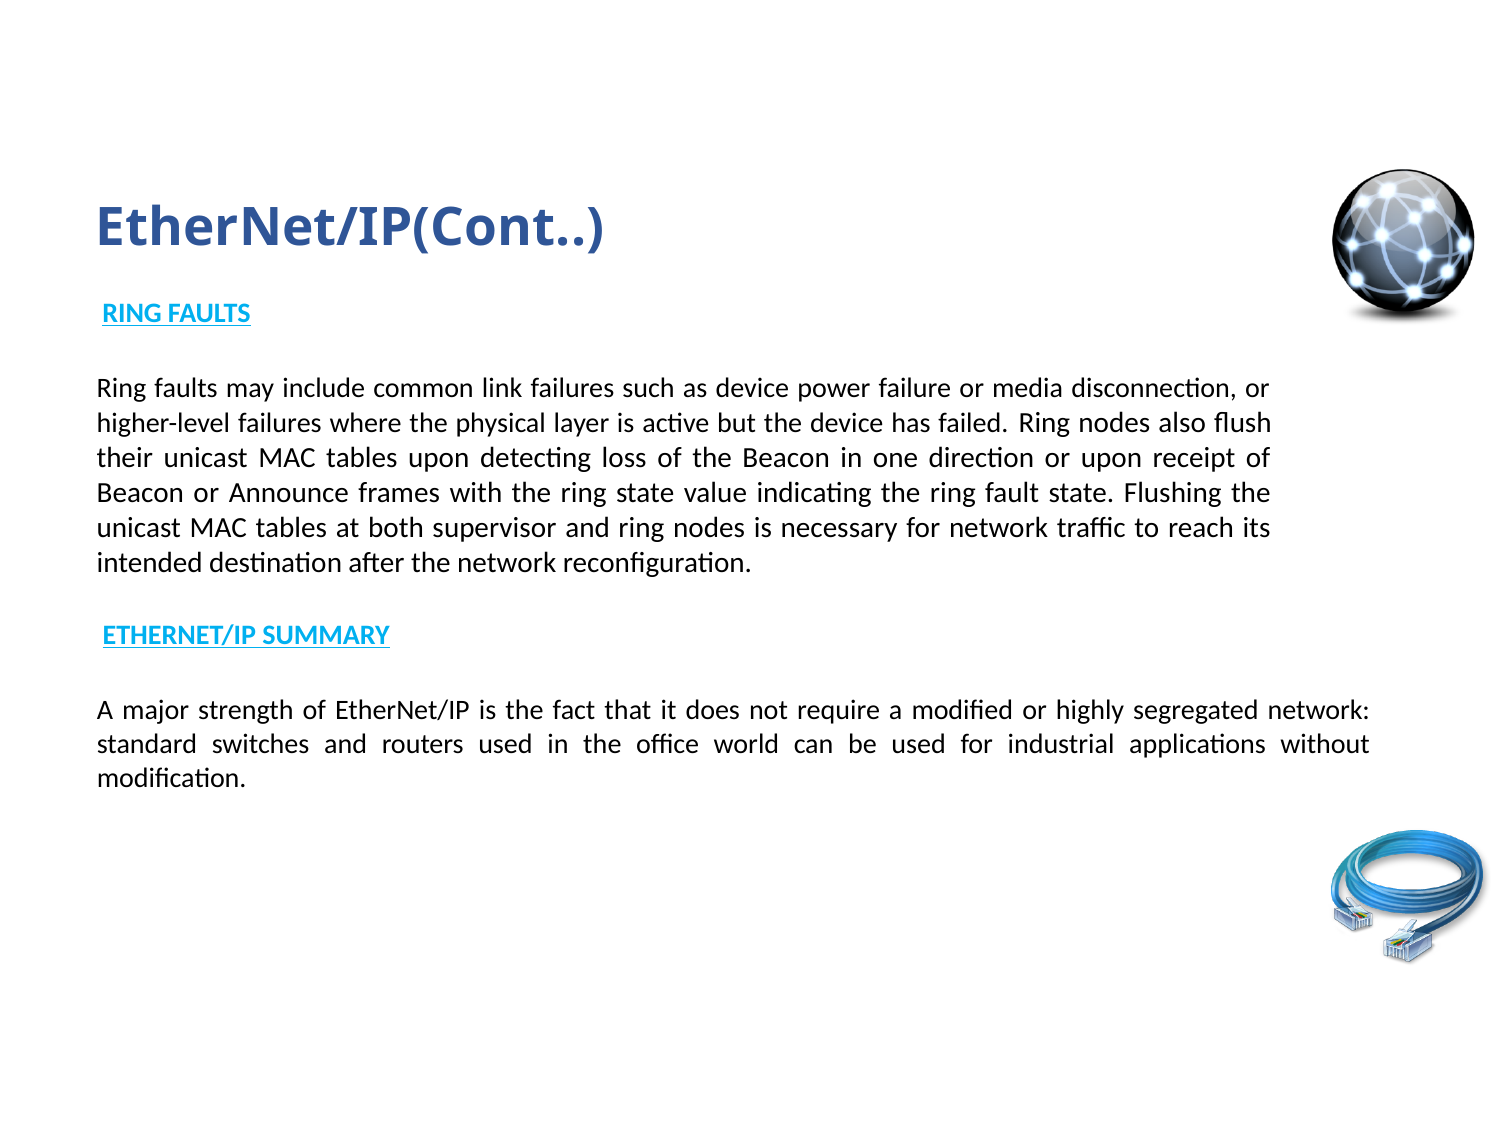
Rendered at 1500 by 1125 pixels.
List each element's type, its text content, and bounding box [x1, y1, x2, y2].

text_box EtherNet/IP(Cont..) [84, 178, 675, 263]
text_box ETHERNET/IP SUMMARY [87, 609, 405, 658]
picture [1318, 161, 1488, 331]
text_box A major strength of EtherNet/IP is the fact that it does not require a modified or highly segregated network: standard switches and routers used in the office world can be used for industrial applications without modification. [82, 684, 1387, 801]
text_box Ring faults may include common link failures such as device power failure or media disconnection, or higher-level failures where the physical layer is active but the device has failed. Ring nodes also flush their unicast MAC tables upon detecting loss of the Beacon in one direction or upon receipt of Beacon or Announce frames with the ring state value indicating the ring fault state. Flushing the unicast MAC tables at both supervisor and ring nodes is necessary for network traffic to reach its intended destination after the network reconfiguration. [81, 362, 1287, 586]
text_box RING FAULTS [87, 287, 266, 336]
picture [1321, 806, 1491, 975]
